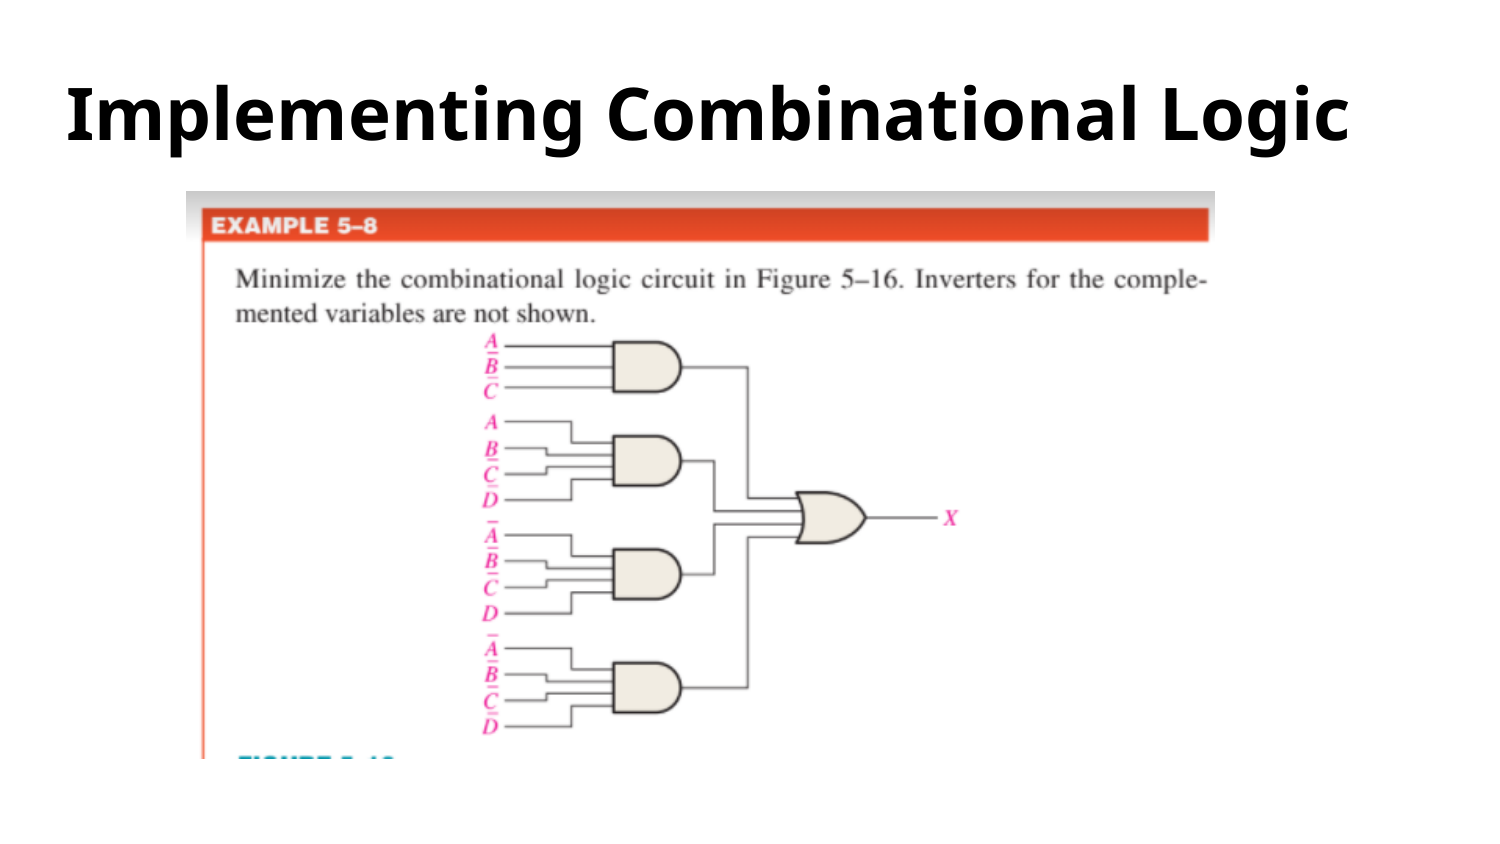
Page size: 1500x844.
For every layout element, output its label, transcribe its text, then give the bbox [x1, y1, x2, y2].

title Implementing Combinational Logic [51, 48, 1449, 180]
picture [186, 191, 1215, 760]
